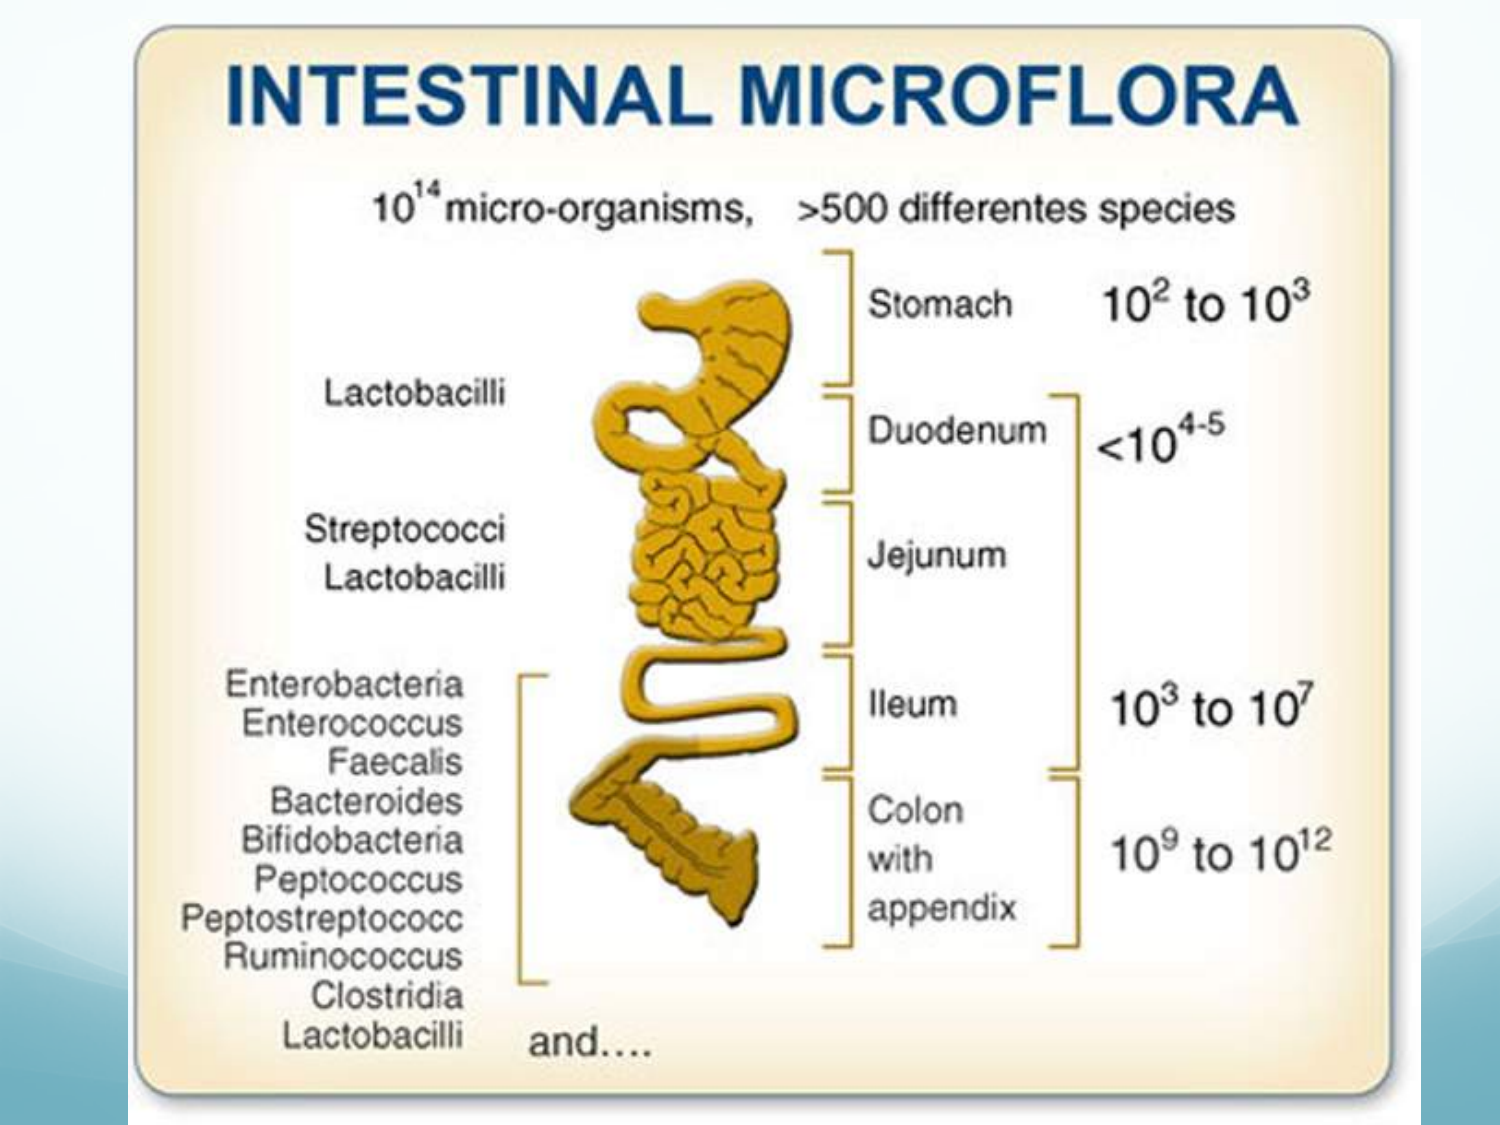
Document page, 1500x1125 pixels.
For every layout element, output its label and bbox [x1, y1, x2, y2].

picture [128, 18, 1421, 1125]
